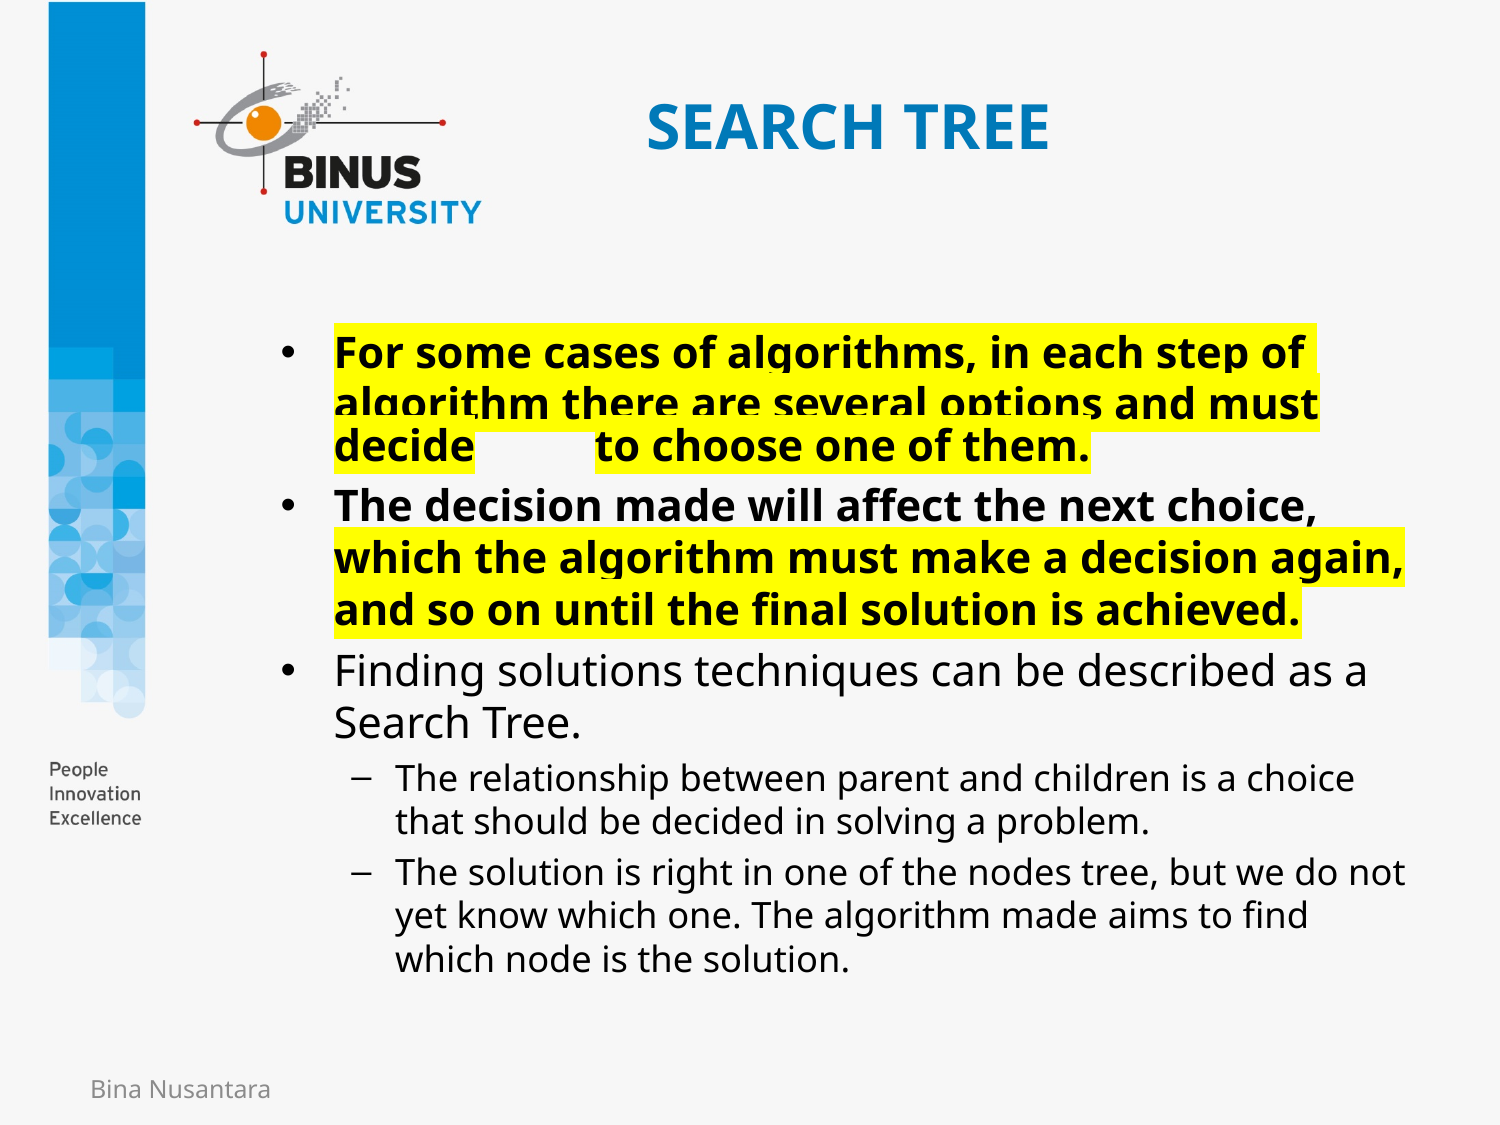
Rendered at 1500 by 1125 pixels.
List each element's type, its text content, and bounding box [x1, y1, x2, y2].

slide_number Bina Nusantara [75, 1058, 425, 1119]
title SEARCH TREE [268, 30, 1429, 219]
list For some cases of algorithms, in each step of algorithm there are several options and must decide to choose one of them. The decision made will affect the next choice, which the algorithm must make a decision again, and so on until the final solution is achieved. Finding solutions techniques can be described as a Search Tree. The relationship between parent and children is a choice that should be decided in solving a problem. The solution is right in one of the nodes tree, but we do not yet know which one. The algorithm made ​​aims to find which node is the solution. [265, 328, 1425, 1005]
picture [0, 0, 1500, 845]
